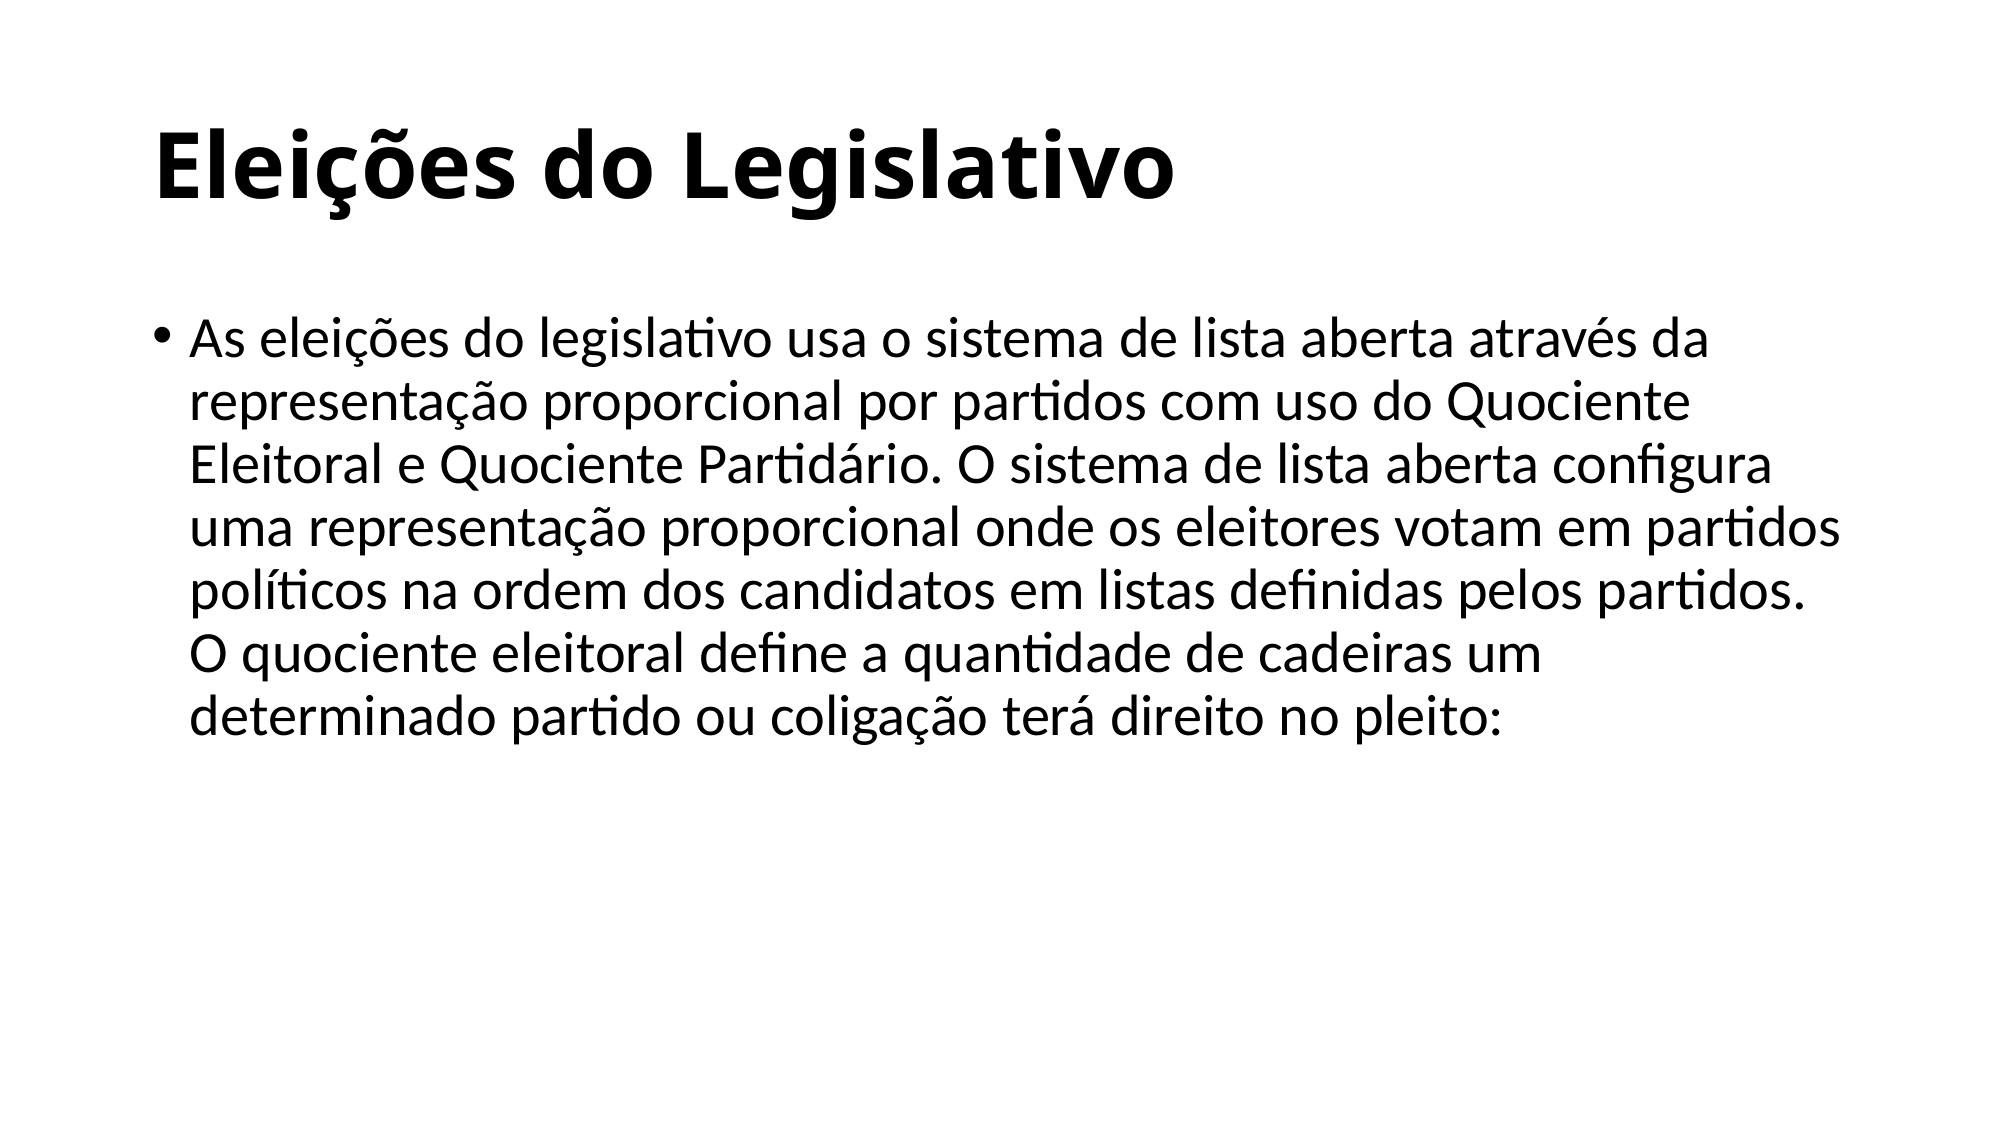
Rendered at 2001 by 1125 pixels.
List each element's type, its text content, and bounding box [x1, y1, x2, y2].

list As eleições do legislativo usa o sistema de lista aberta através da representação proporcional por partidos com uso do Quociente Eleitoral e Quociente Partidário. O sistema de lista aberta configura uma representação proporcional onde os eleitores votam em partidos políticos na ordem dos candidatos em listas definidas pelos partidos. O quociente eleitoral define a quantidade de cadeiras um determinado partido ou coligação terá direito no pleito: [137, 299, 1863, 1014]
title Eleições do Legislativo [137, 59, 1863, 278]
